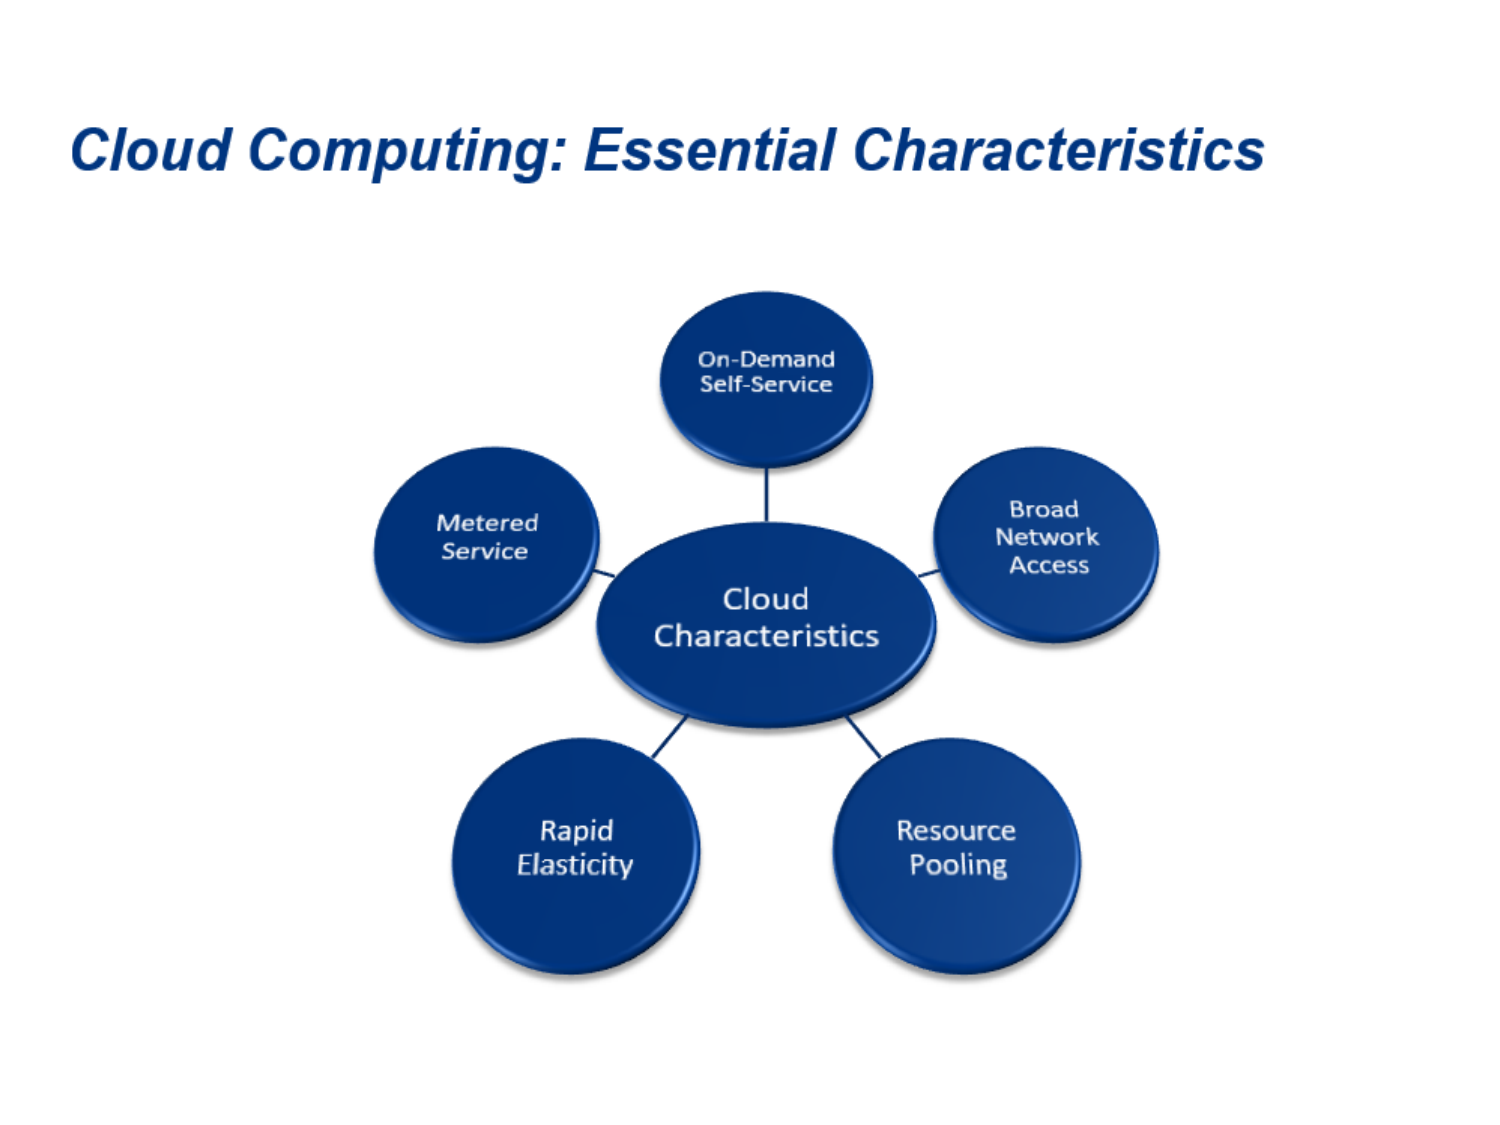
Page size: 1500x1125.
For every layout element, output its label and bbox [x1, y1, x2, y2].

list [49, 110, 1489, 1063]
